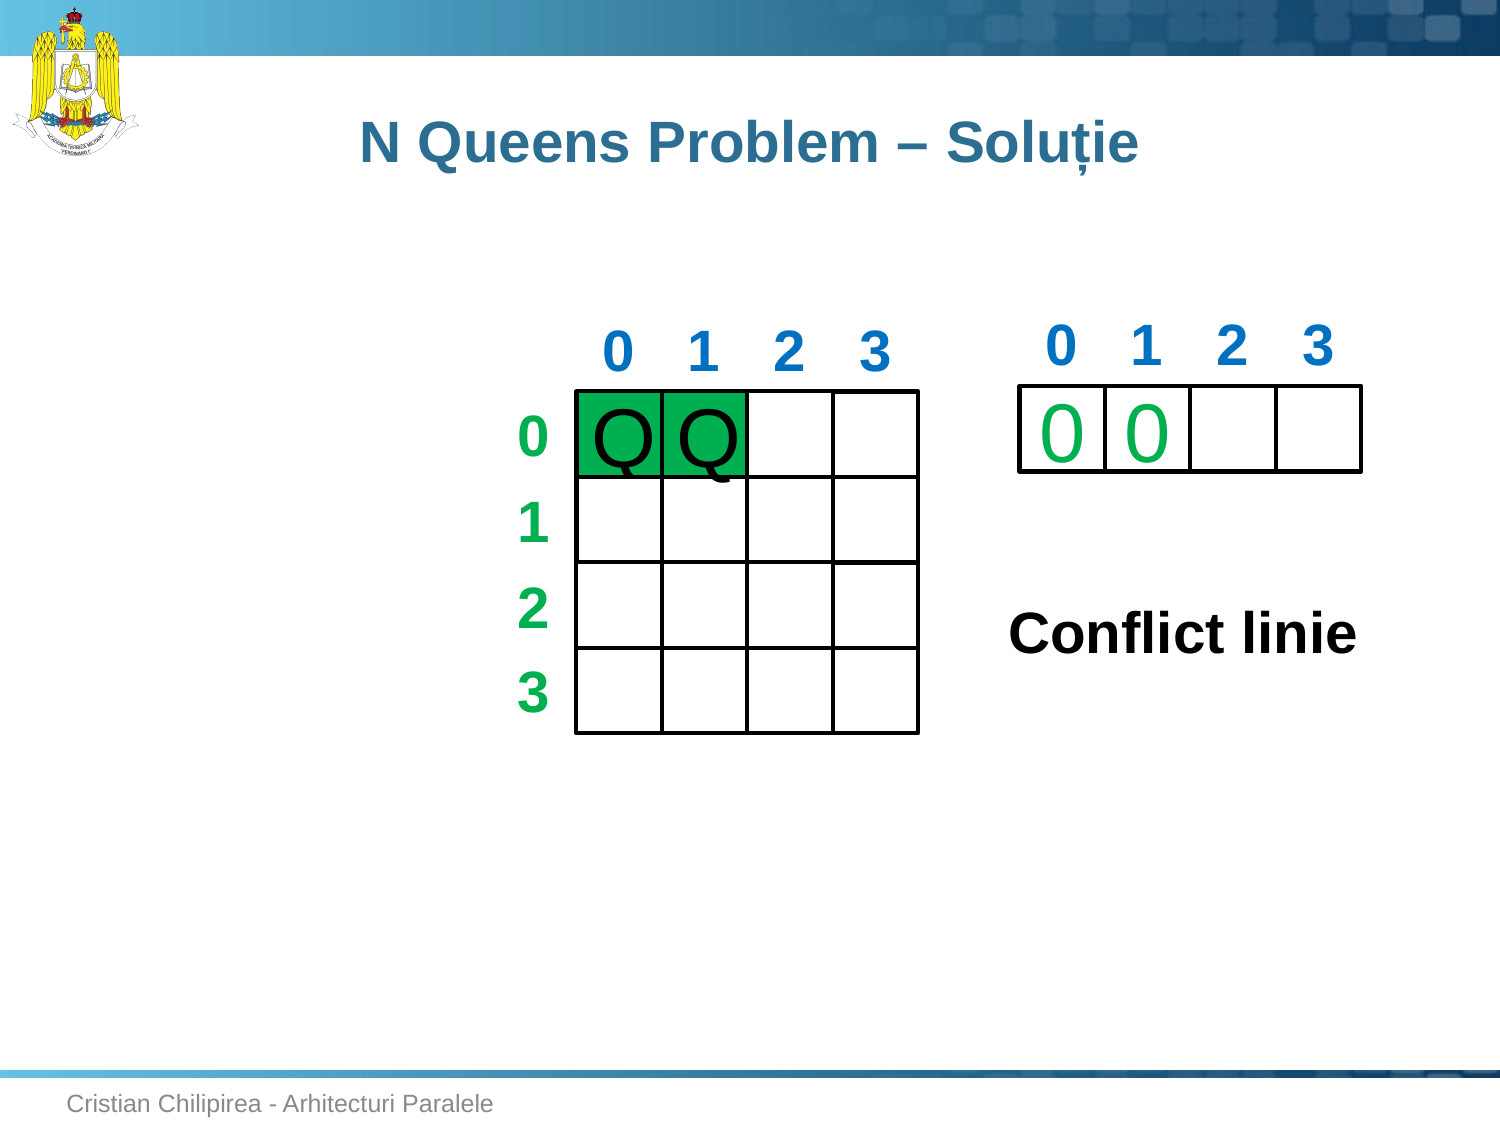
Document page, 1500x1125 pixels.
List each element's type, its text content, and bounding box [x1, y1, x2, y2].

text_box 3 [502, 646, 565, 732]
text_box 1 [1115, 300, 1178, 385]
text_box 2 [502, 562, 565, 646]
text_box 0 [502, 391, 565, 476]
text_box Q [660, 389, 745, 475]
text_box 2 [758, 305, 822, 390]
text_box [831, 646, 920, 735]
picture [0, 1070, 1500, 1078]
text_box [831, 475, 920, 560]
text_box [1274, 384, 1363, 474]
text_box Q [574, 389, 660, 475]
text_box [660, 560, 745, 646]
text_box [745, 475, 831, 560]
text_box 0 [1103, 384, 1188, 474]
text_box [574, 646, 660, 735]
title N Queens Problem – Soluție [51, 102, 1449, 178]
text_box 1 [672, 305, 735, 391]
text_box [745, 389, 831, 475]
text_box [1188, 384, 1274, 474]
text_box 0 [587, 305, 651, 391]
text_box Conflict linie [993, 588, 1374, 673]
text_box [660, 646, 745, 735]
text_box 1 [502, 476, 565, 562]
text_box [660, 475, 745, 560]
text_box [745, 646, 831, 735]
text_box [745, 560, 831, 646]
text_box 0 [1017, 384, 1103, 474]
text_box [831, 560, 920, 646]
text_box 3 [1288, 299, 1351, 385]
text_box 0 [1030, 300, 1094, 385]
text_box [574, 475, 660, 560]
picture [0, 0, 1500, 156]
footer Cristian Chilipirea - Arhitecturi Paralele [51, 1083, 1157, 1125]
text_box [574, 560, 660, 646]
text_box 2 [1202, 299, 1265, 385]
text_box [831, 389, 920, 475]
text_box 3 [845, 305, 908, 390]
